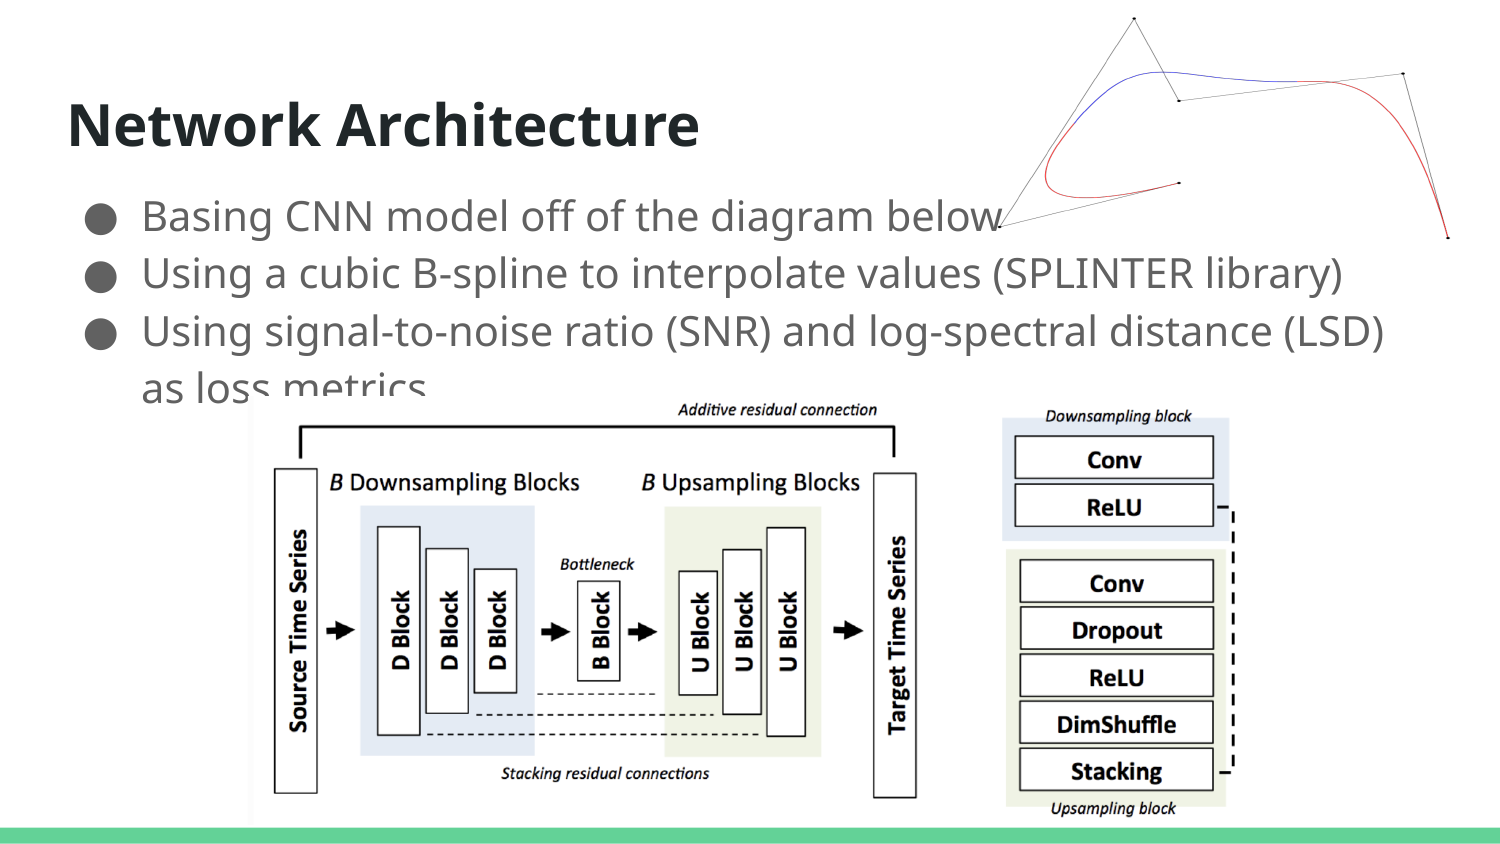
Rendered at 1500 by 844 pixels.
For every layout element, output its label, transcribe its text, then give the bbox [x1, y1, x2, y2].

picture [247, 395, 1246, 825]
list Basing CNN model off of the diagram below Using a cubic B-spline to interpolate values (SPLINTER library) Using signal-to-noise ratio (SNR) and log-spectral distance (LSD) as loss metrics [51, 166, 1449, 728]
title Network Architecture [51, 72, 984, 166]
picture [989, 11, 1458, 244]
